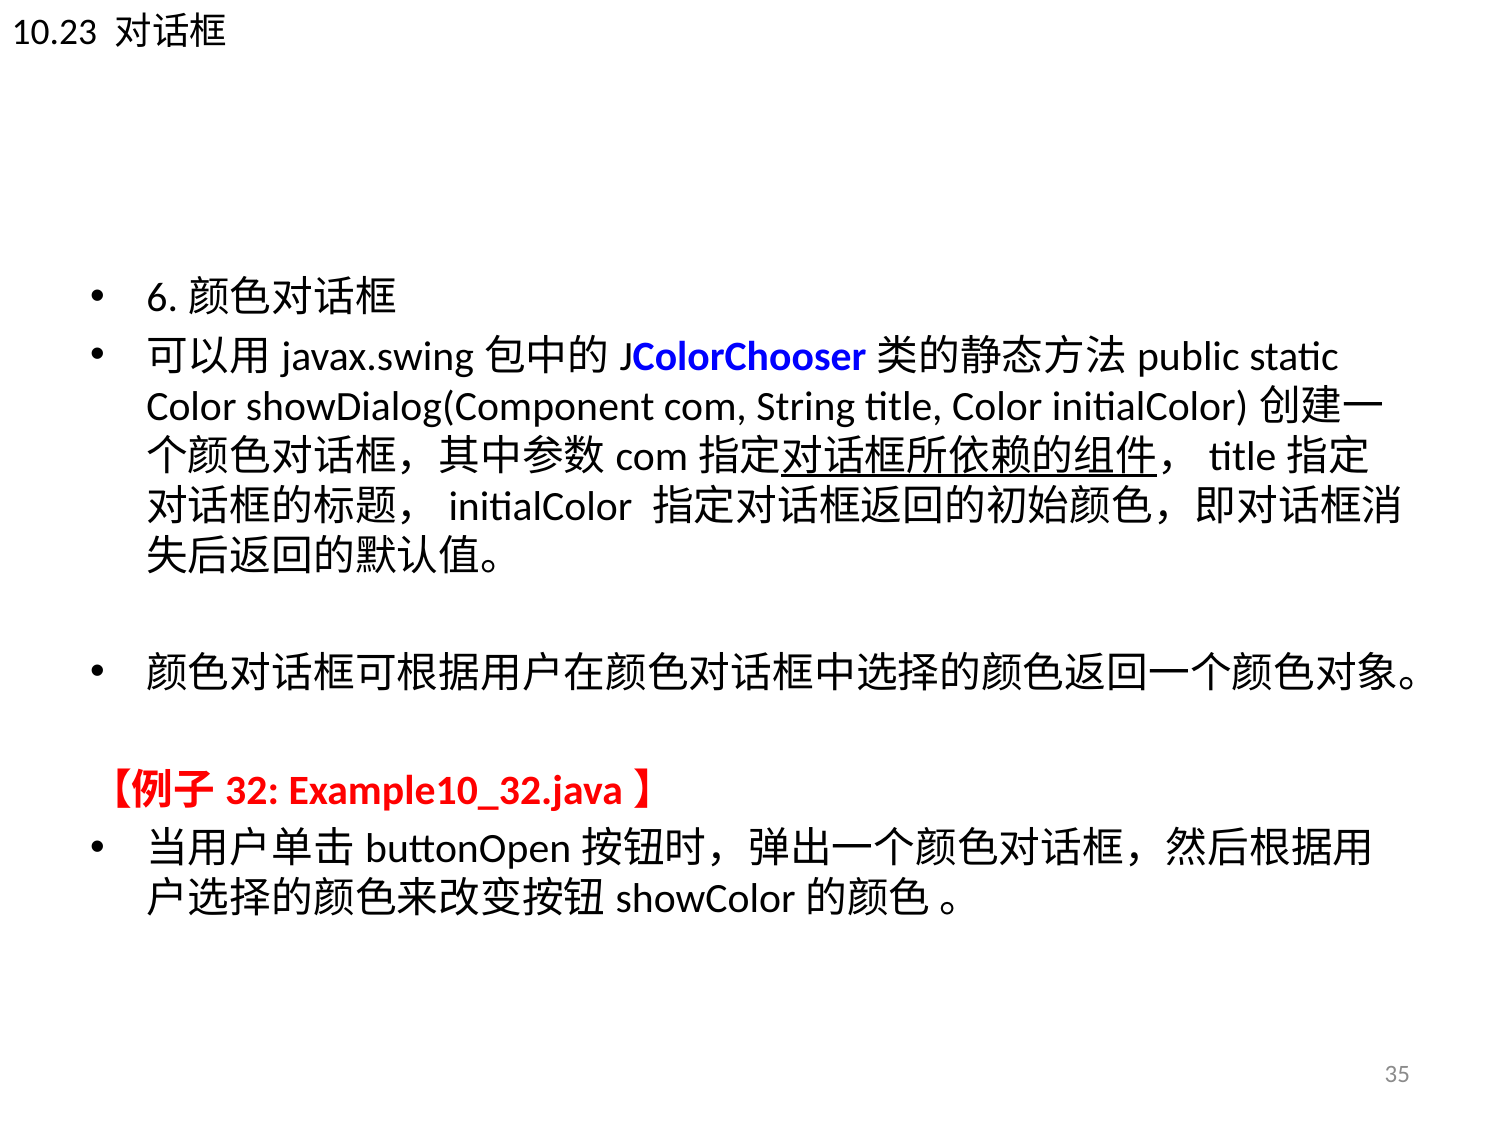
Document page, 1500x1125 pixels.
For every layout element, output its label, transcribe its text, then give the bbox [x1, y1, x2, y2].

text_box 10.23 对话框 [0, 0, 242, 60]
slide_number 35 [1074, 1042, 1425, 1103]
list 6.颜色对话框 可以用javax.swing包中的JColorChooser类的静态方法public static Color showDialog(Component com, String title, Color initialColor)创建一个颜色对话框，其中参数com指定对话框所依赖的组件，title指定对话框的标题，initialColor 指定对话框返回的初始颜色，即对话框消失后返回的默认值。 颜色对话框可根据用户在颜色对话框中选择的颜色返回一个颜色对象。 【例子32: Example10_32.java】 当用户单击buttonOpen按钮时，弹出一个颜色对话框，然后根据用户选择的颜色来改变按钮showColor的颜色 。 [75, 262, 1425, 1005]
